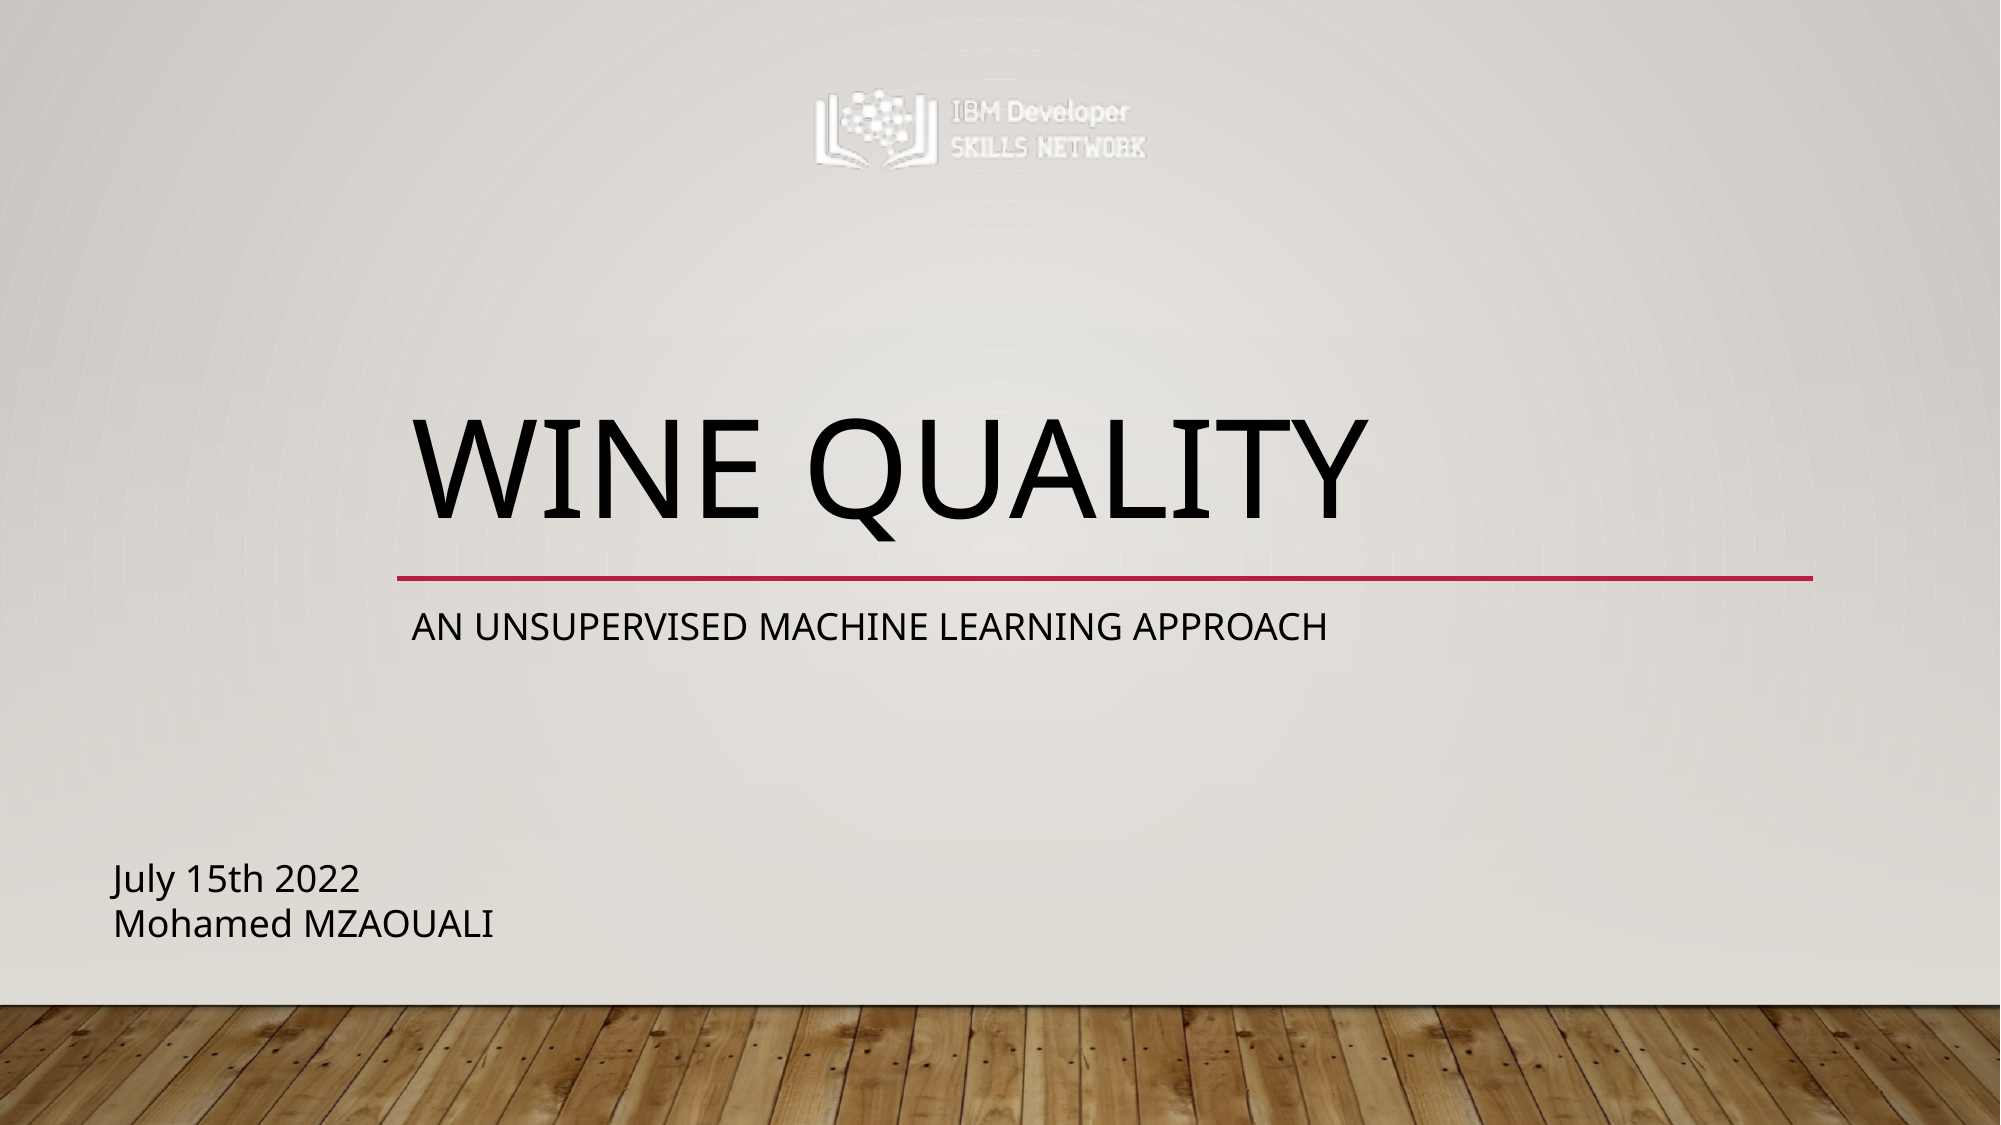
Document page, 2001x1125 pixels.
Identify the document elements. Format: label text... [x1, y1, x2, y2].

picture [808, 78, 1154, 184]
subtitle AN UNsupervised machine learning approach [396, 579, 1814, 740]
text_box July 15th 2022 Mohamed MZAOUALI [97, 847, 548, 953]
picture [0, 1005, 2000, 1125]
title Wine Quality [396, 131, 1814, 549]
